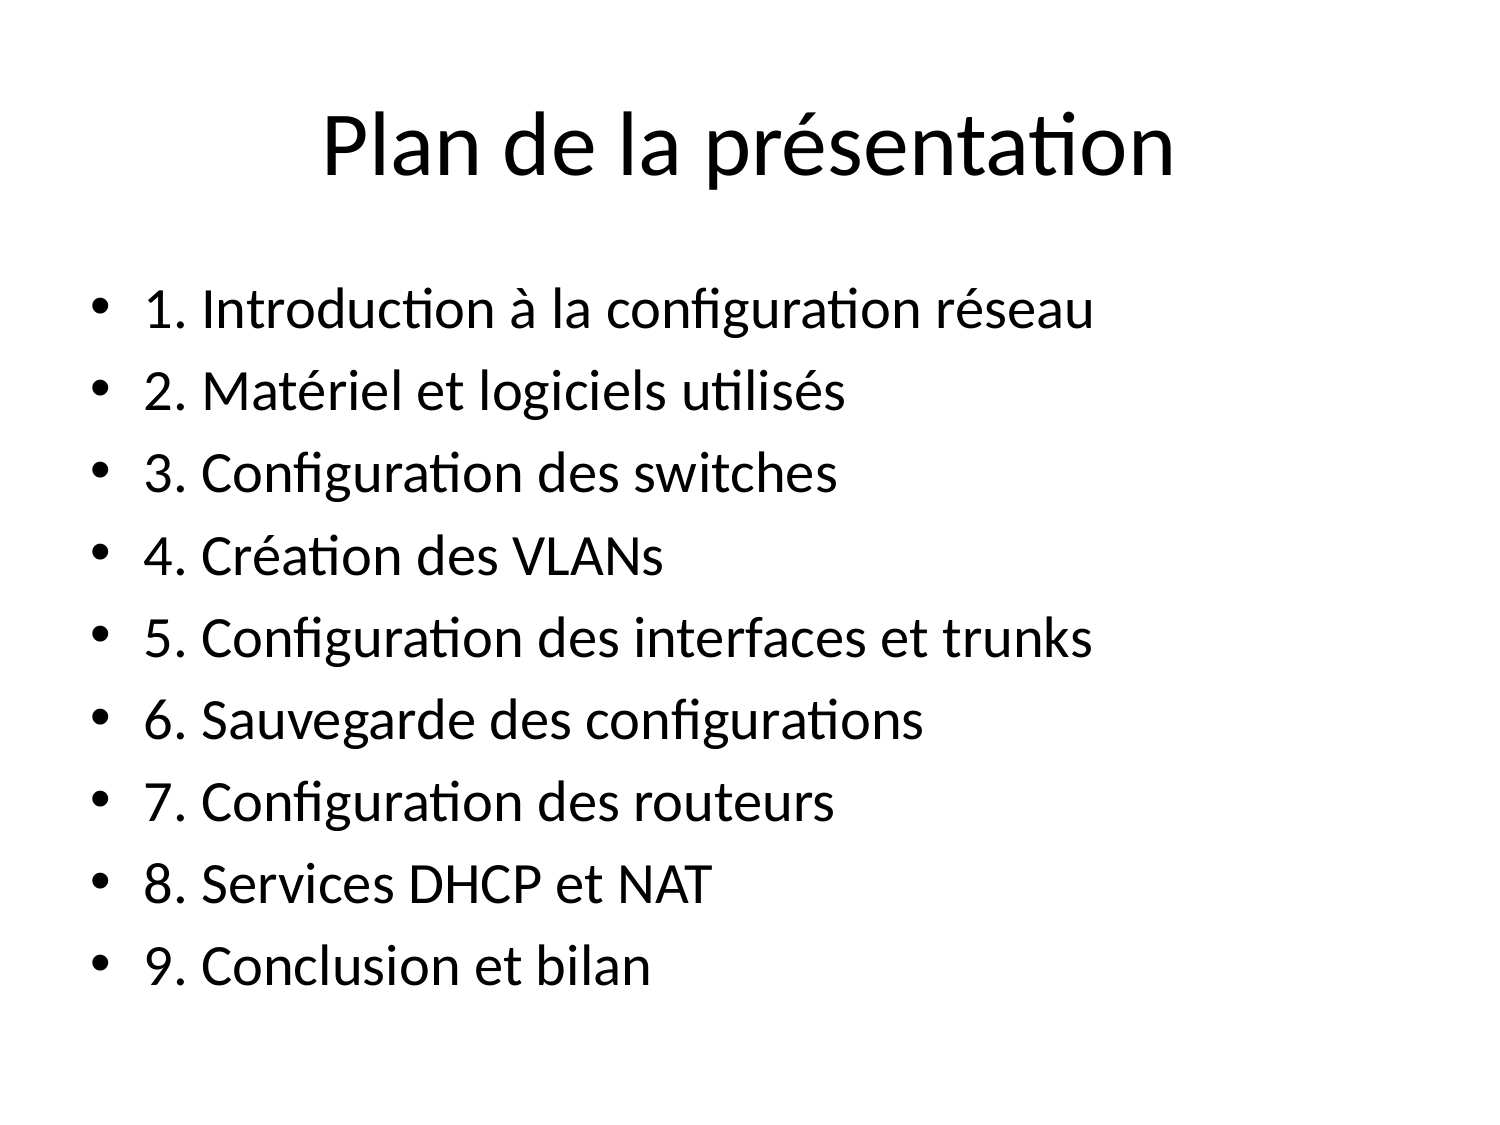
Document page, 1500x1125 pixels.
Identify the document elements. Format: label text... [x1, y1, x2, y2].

title Plan de la présentation [75, 45, 1425, 233]
list 1. Introduction à la configuration réseau 2. Matériel et logiciels utilisés 3. Configuration des switches 4. Création des VLANs 5. Configuration des interfaces et trunks 6. Sauvegarde des configurations 7. Configuration des routeurs 8. Services DHCP et NAT 9. Conclusion et bilan [75, 262, 1425, 1005]
